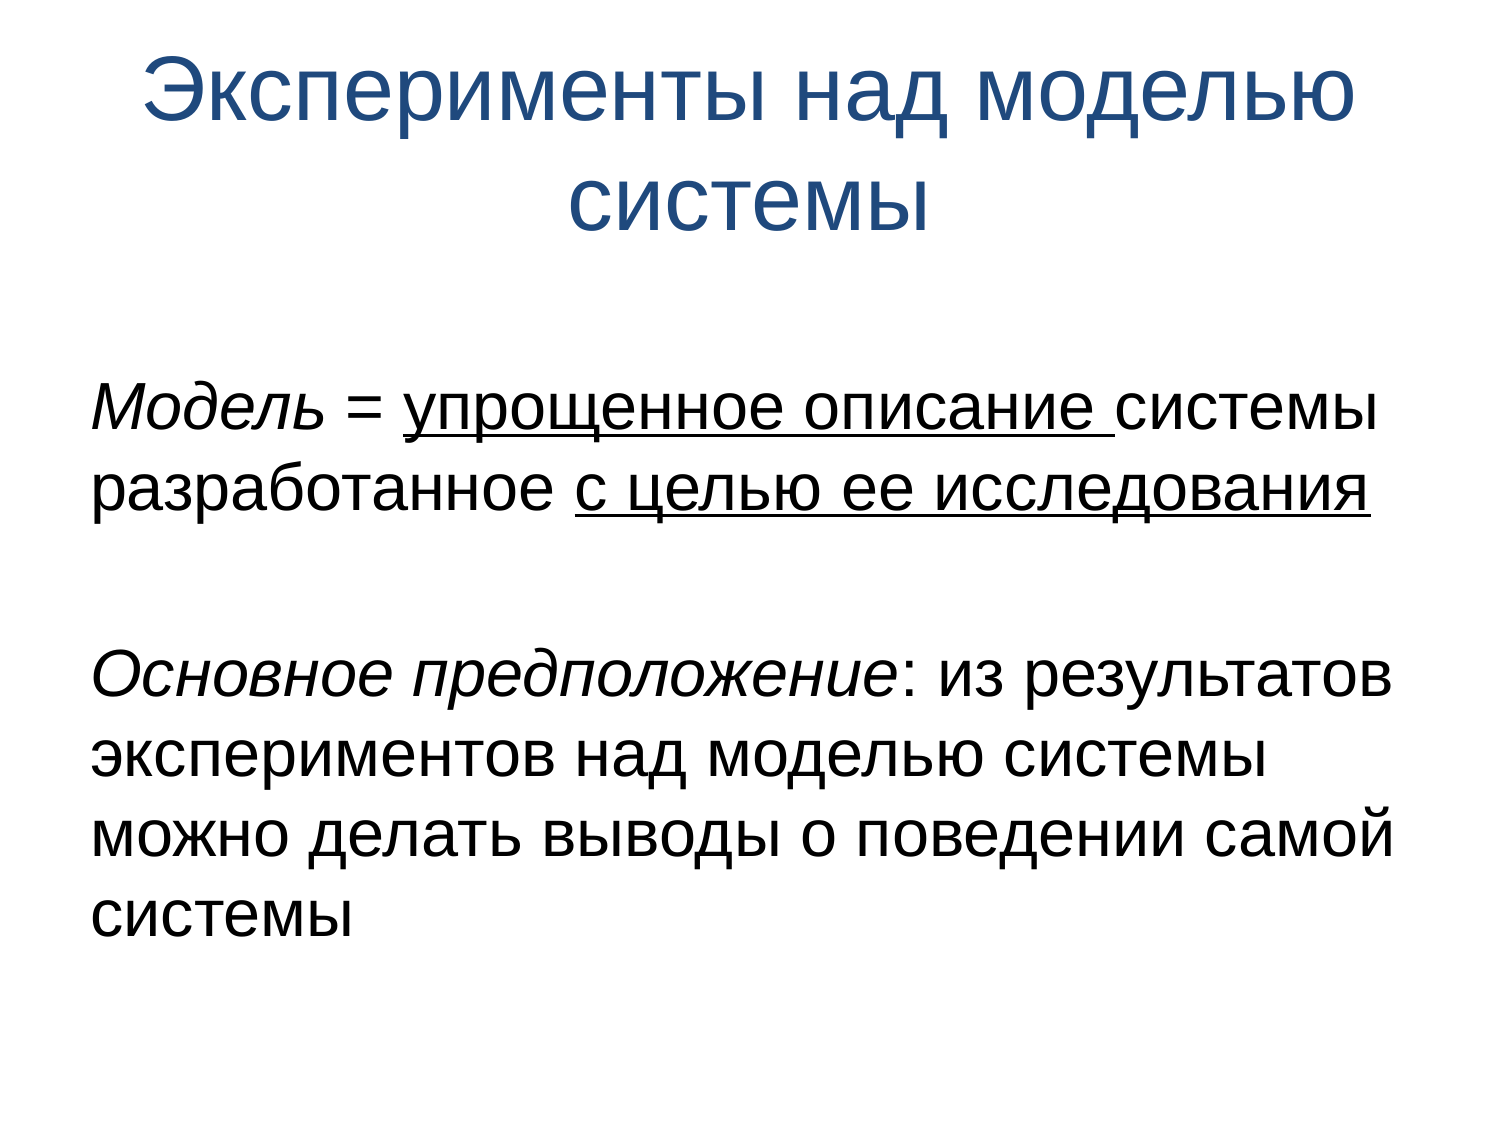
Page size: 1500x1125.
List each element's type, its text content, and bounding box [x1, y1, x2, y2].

list Модель = упрощенное описание системы разработанное с целью ее исследования Основное предположение: из результатов экспериментов над моделью системы можно делать выводы о поведении самой системы [75, 262, 1425, 1005]
title Эксперименты над моделью системы [75, 45, 1425, 233]
